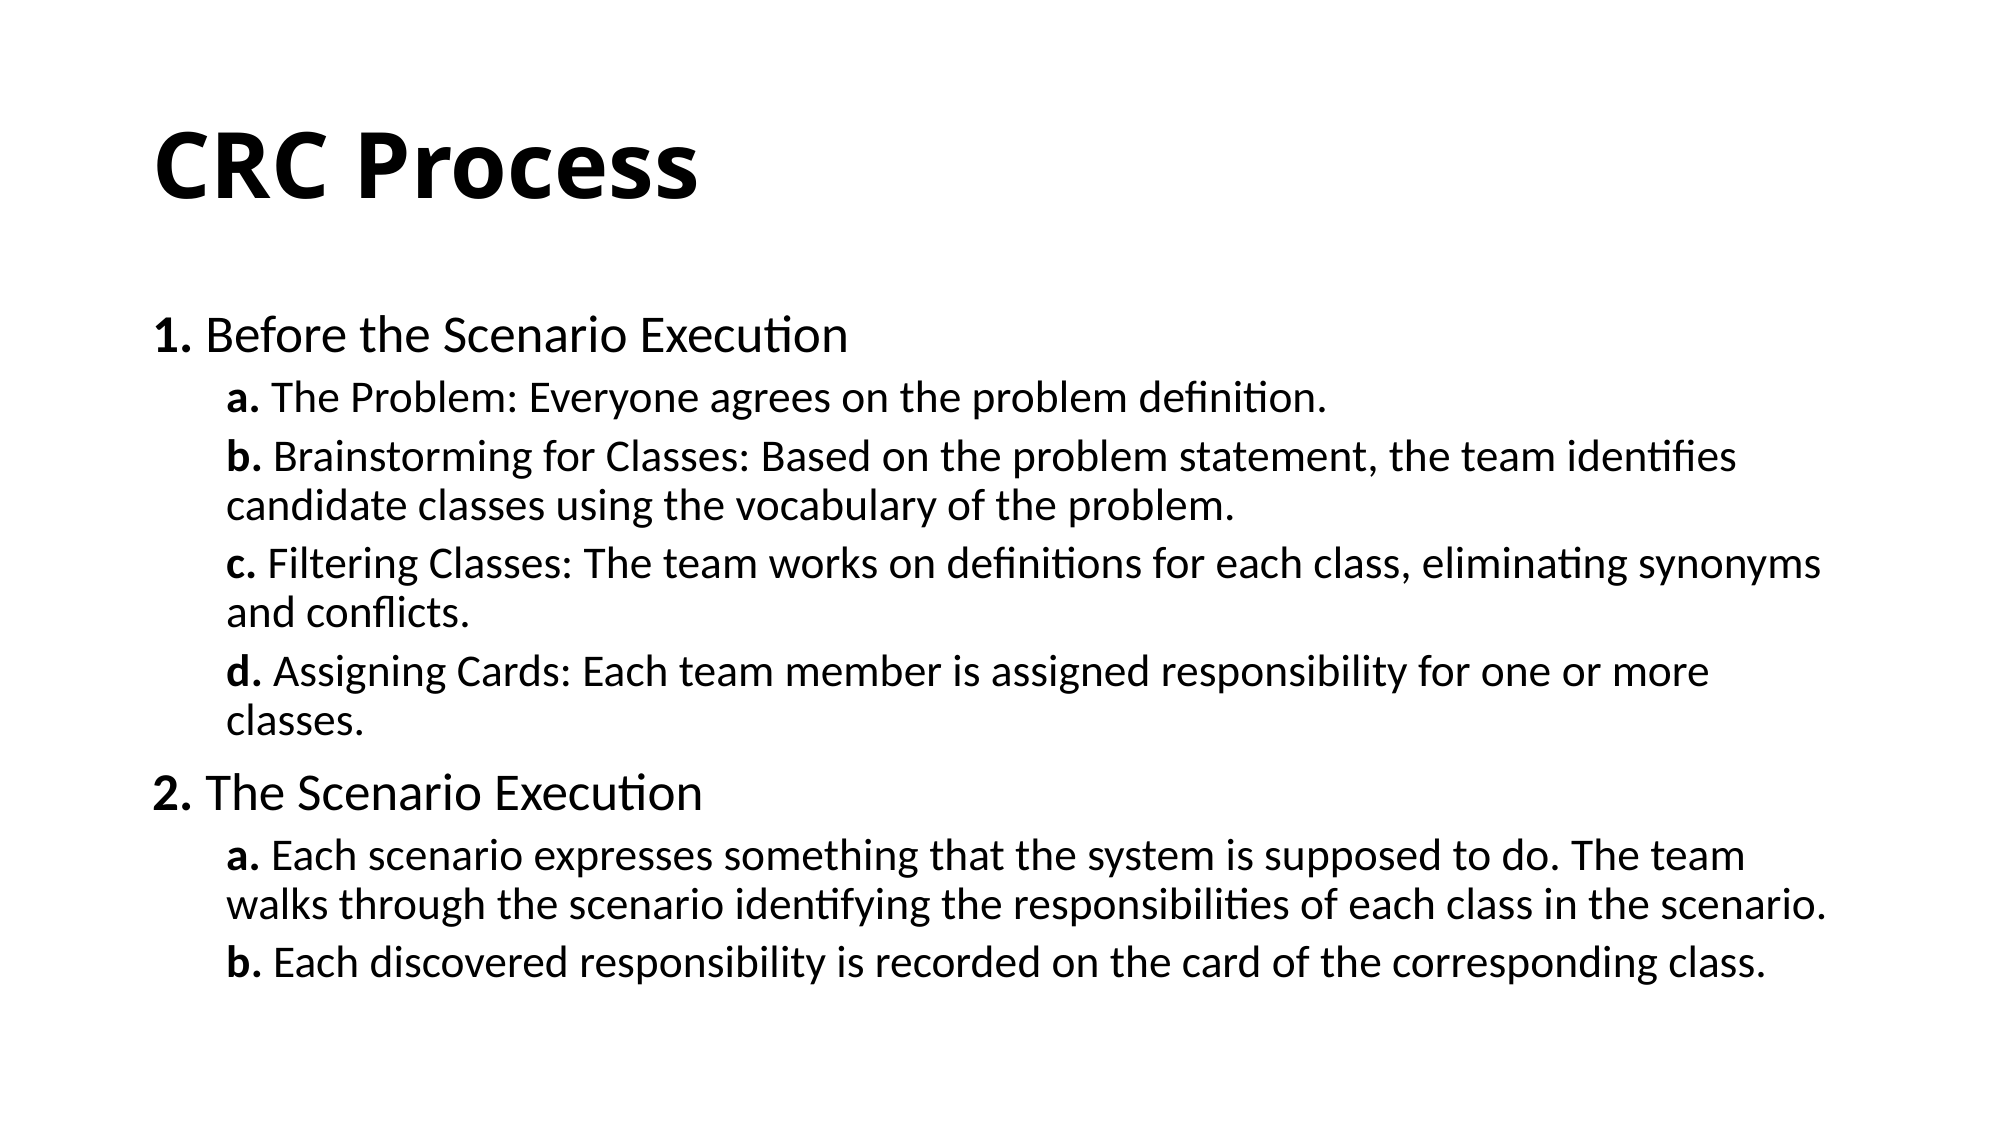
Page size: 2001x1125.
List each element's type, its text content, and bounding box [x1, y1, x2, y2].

title CRC Process [137, 59, 1863, 278]
list 1. Before the Scenario Execution a. The Problem: Everyone agrees on the problem definition. b. Brainstorming for Classes: Based on the problem statement, the team identifies candidate classes using the vocabulary of the problem. c. Filtering Classes: The team works on definitions for each class, eliminating synonyms and conflicts. d. Assigning Cards: Each team member is assigned responsibility for one or more classes. 2. The Scenario Execution a. Each scenario expresses something that the system is supposed to do. The team walks through the scenario identifying the responsibilities of each class in the scenario. b. Each discovered responsibility is recorded on the card of the corresponding class. [137, 299, 1863, 1014]
